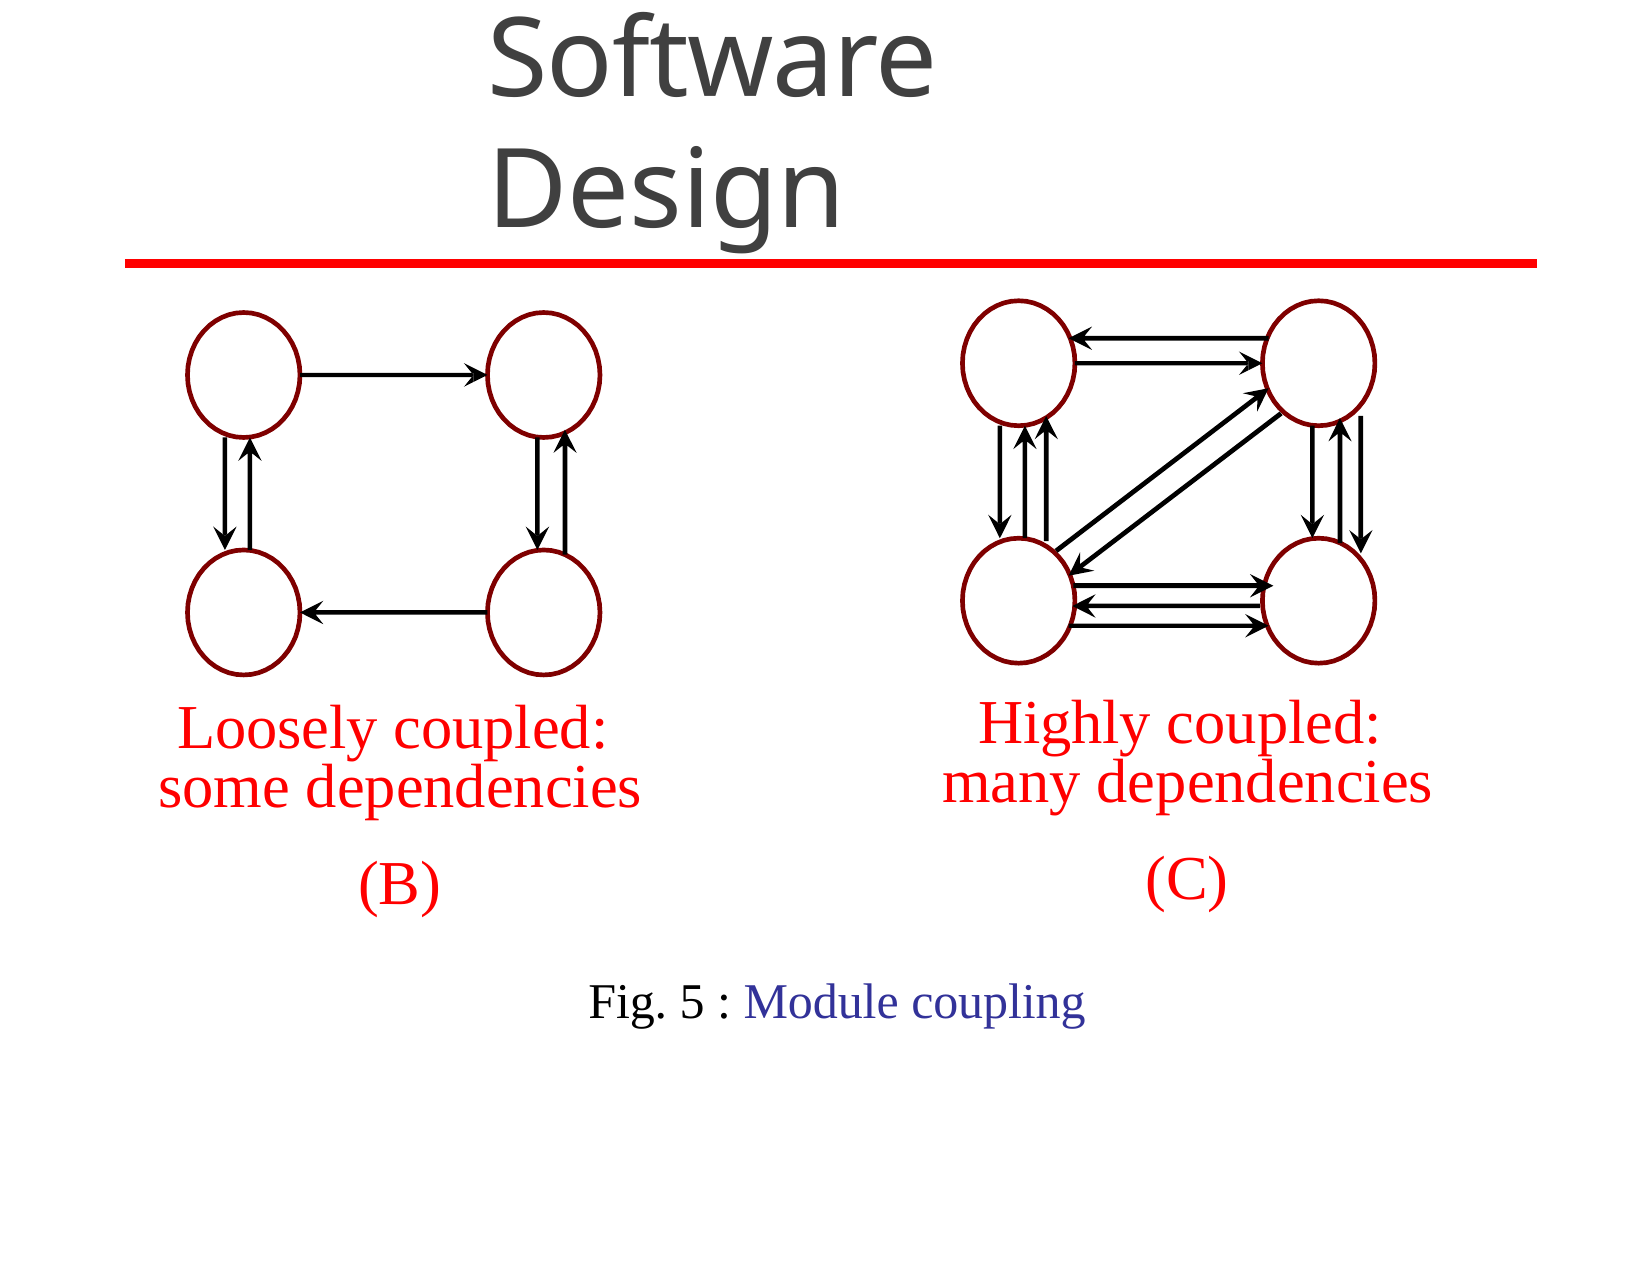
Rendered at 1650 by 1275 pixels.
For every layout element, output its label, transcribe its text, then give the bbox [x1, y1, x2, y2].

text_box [184, 309, 603, 678]
title Software Design [485, 0, 1285, 250]
text_box Fig. 5 : Module coupling [586, 966, 1089, 1029]
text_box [959, 297, 1378, 667]
text_box Loosely coupled: some dependencies (B) [155, 683, 645, 917]
text_box Highly coupled: many dependencies (C) [939, 679, 1436, 913]
